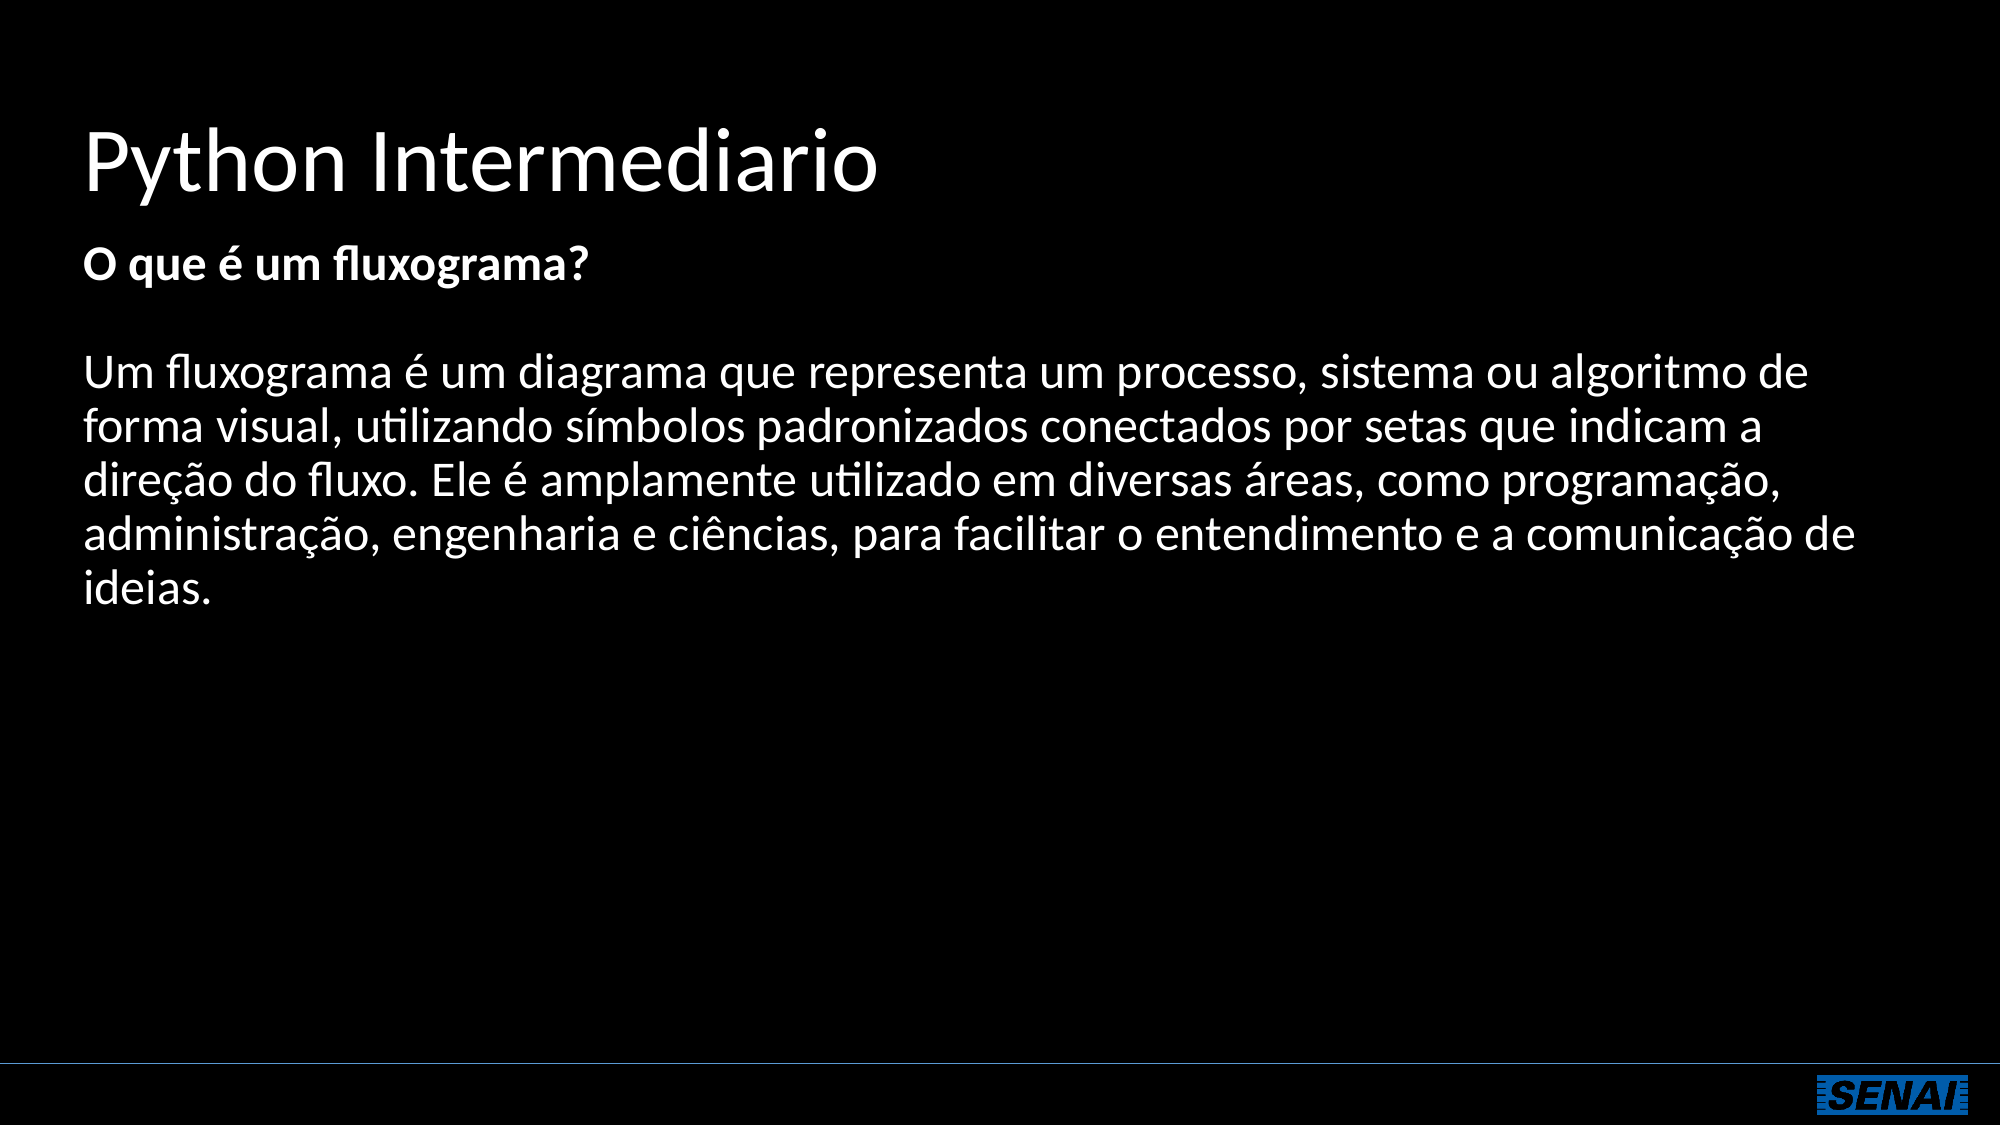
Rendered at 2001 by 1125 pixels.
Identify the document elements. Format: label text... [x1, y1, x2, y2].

picture [1817, 1075, 1968, 1115]
list O que é um fluxograma? Um fluxograma é um diagrama que representa um processo, sistema ou algoritmo de forma visual, utilizando símbolos padronizados conectados por setas que indicam a direção do fluxo. Ele é amplamente utilizado em diversas áreas, como programação, administração, engenharia e ciências, para facilitar o entendimento e a comunicação de ideias. [68, 222, 1932, 970]
title Python Intermediario [68, 97, 1932, 222]
